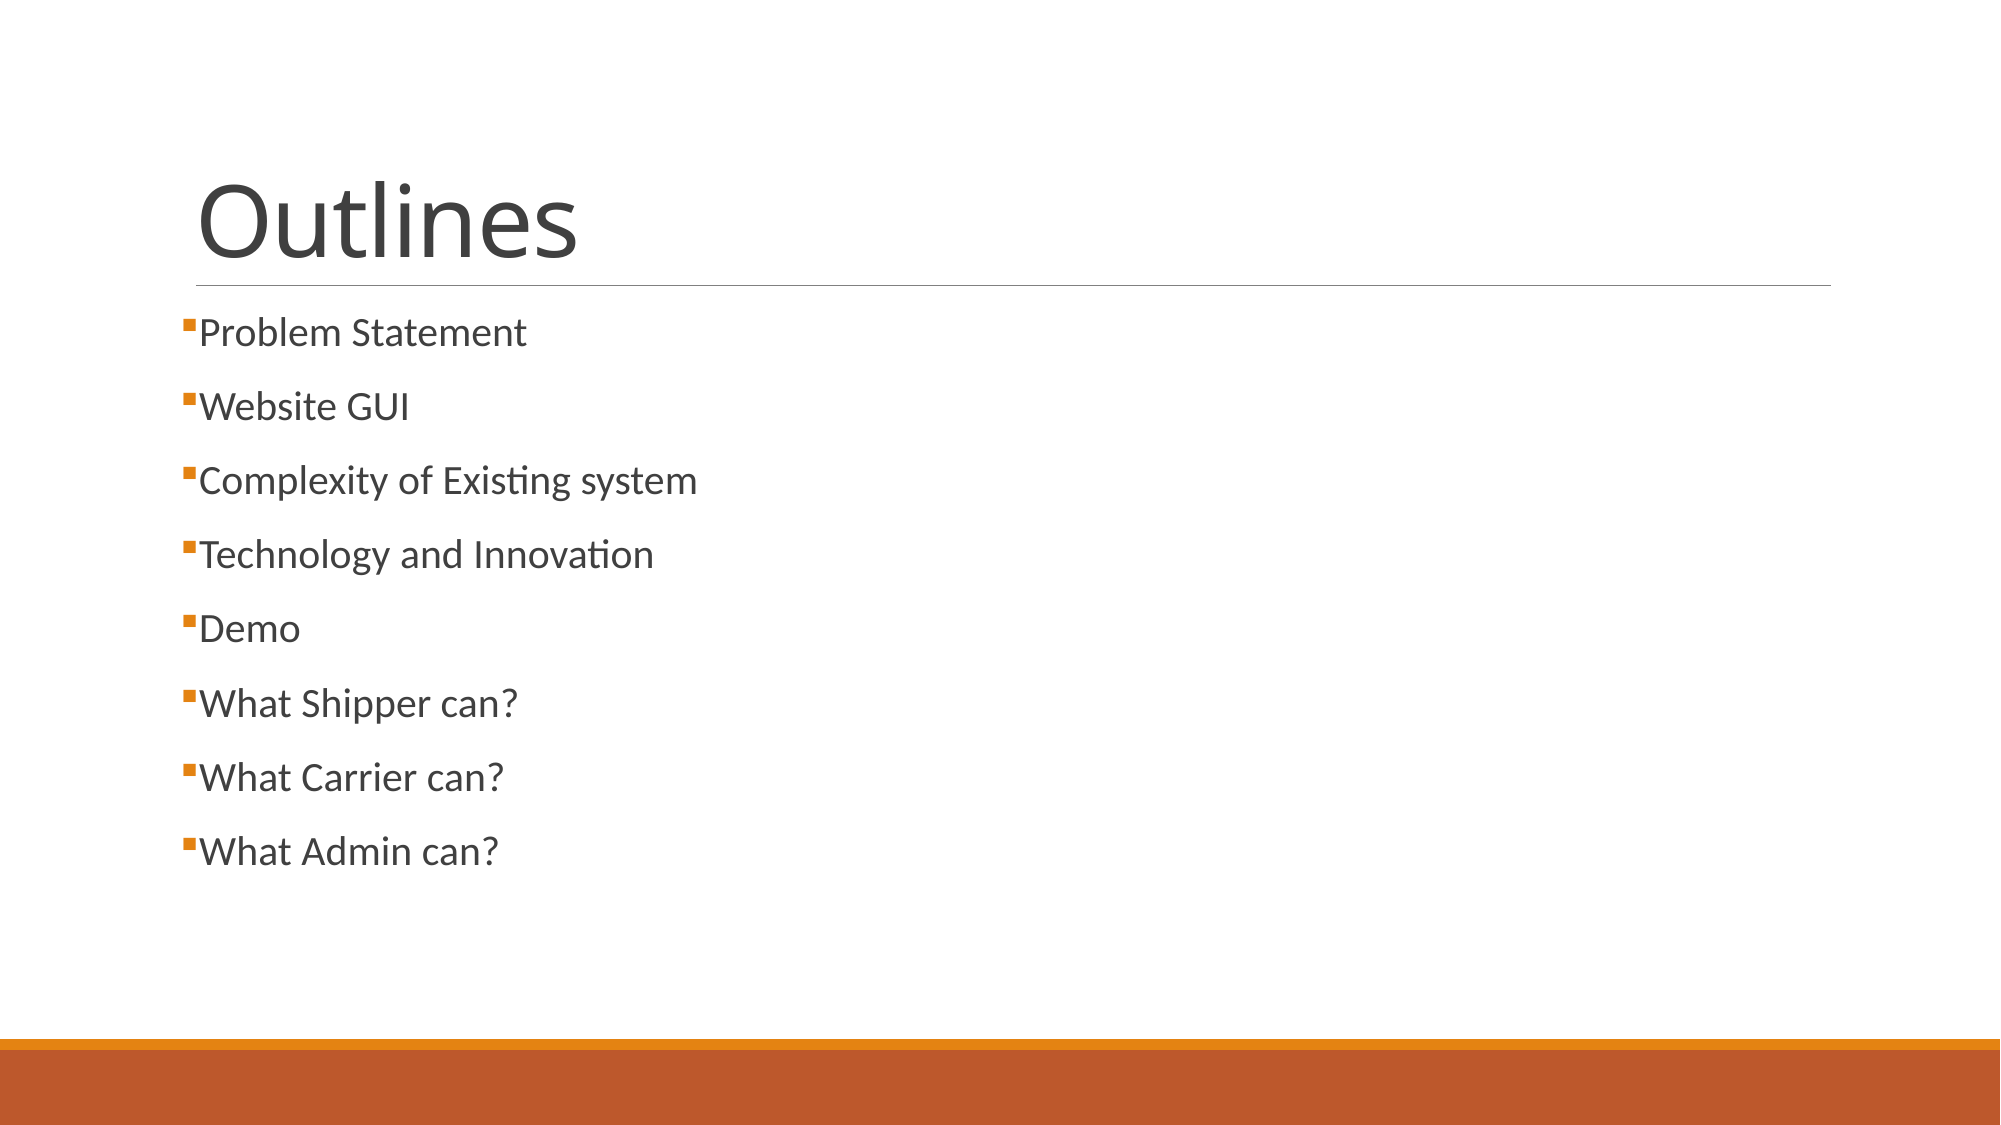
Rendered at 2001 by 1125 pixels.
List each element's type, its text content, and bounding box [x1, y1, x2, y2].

list Problem Statement Website GUI Complexity of Existing system Technology and Innovation Demo What Shipper can? What Carrier can? What Admin can? [180, 302, 1830, 963]
title Outlines [180, 47, 1830, 285]
